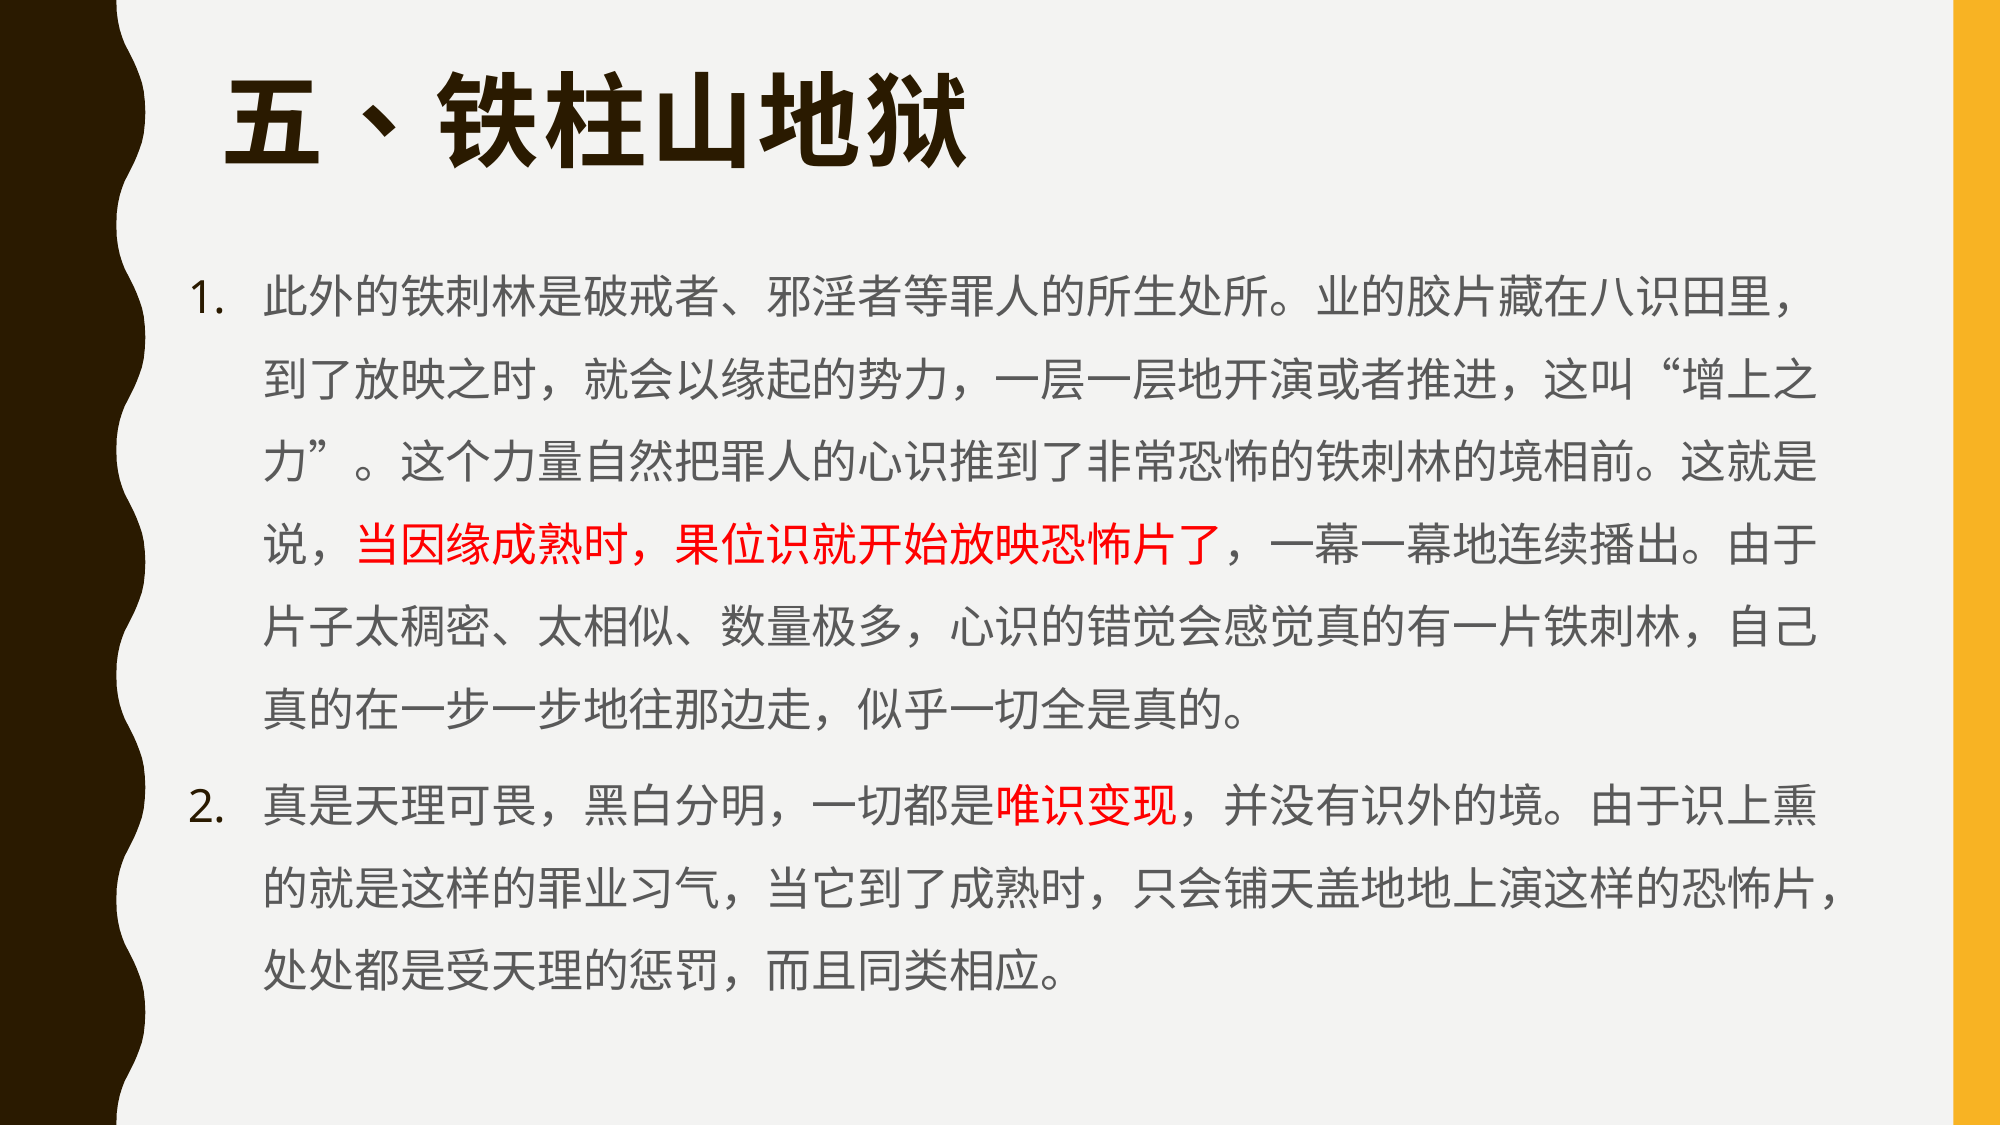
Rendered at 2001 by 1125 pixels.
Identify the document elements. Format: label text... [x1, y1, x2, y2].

list 此外的铁刺林是破戒者、邪淫者等罪人的所生处所。业的胶片藏在八识田里，到了放映之时，就会以缘起的势力，一层一层地开演或者推进，这叫“增上之力”。这个力量自然把罪人的心识推到了非常恐怖的铁刺林的境相前。这就是说，当因缘成熟时，果位识就开始放映恐怖片了，一幕一幕地连续播出。由于片子太稠密、太相似、数量极多，心识的错觉会感觉真的有一片铁刺林，自己真的在一步一步地往那边走，似乎一切全是真的。 真是天理可畏，黑白分明，一切都是唯识变现，并没有识外的境。由于识上熏的就是这样的罪业习气，当它到了成熟时，只会铺天盖地地上演这样的恐怖片，处处都是受天理的惩罚，而且同类相应。 [172, 233, 1875, 1125]
title 五、铁柱山地狱 [205, 62, 1875, 233]
